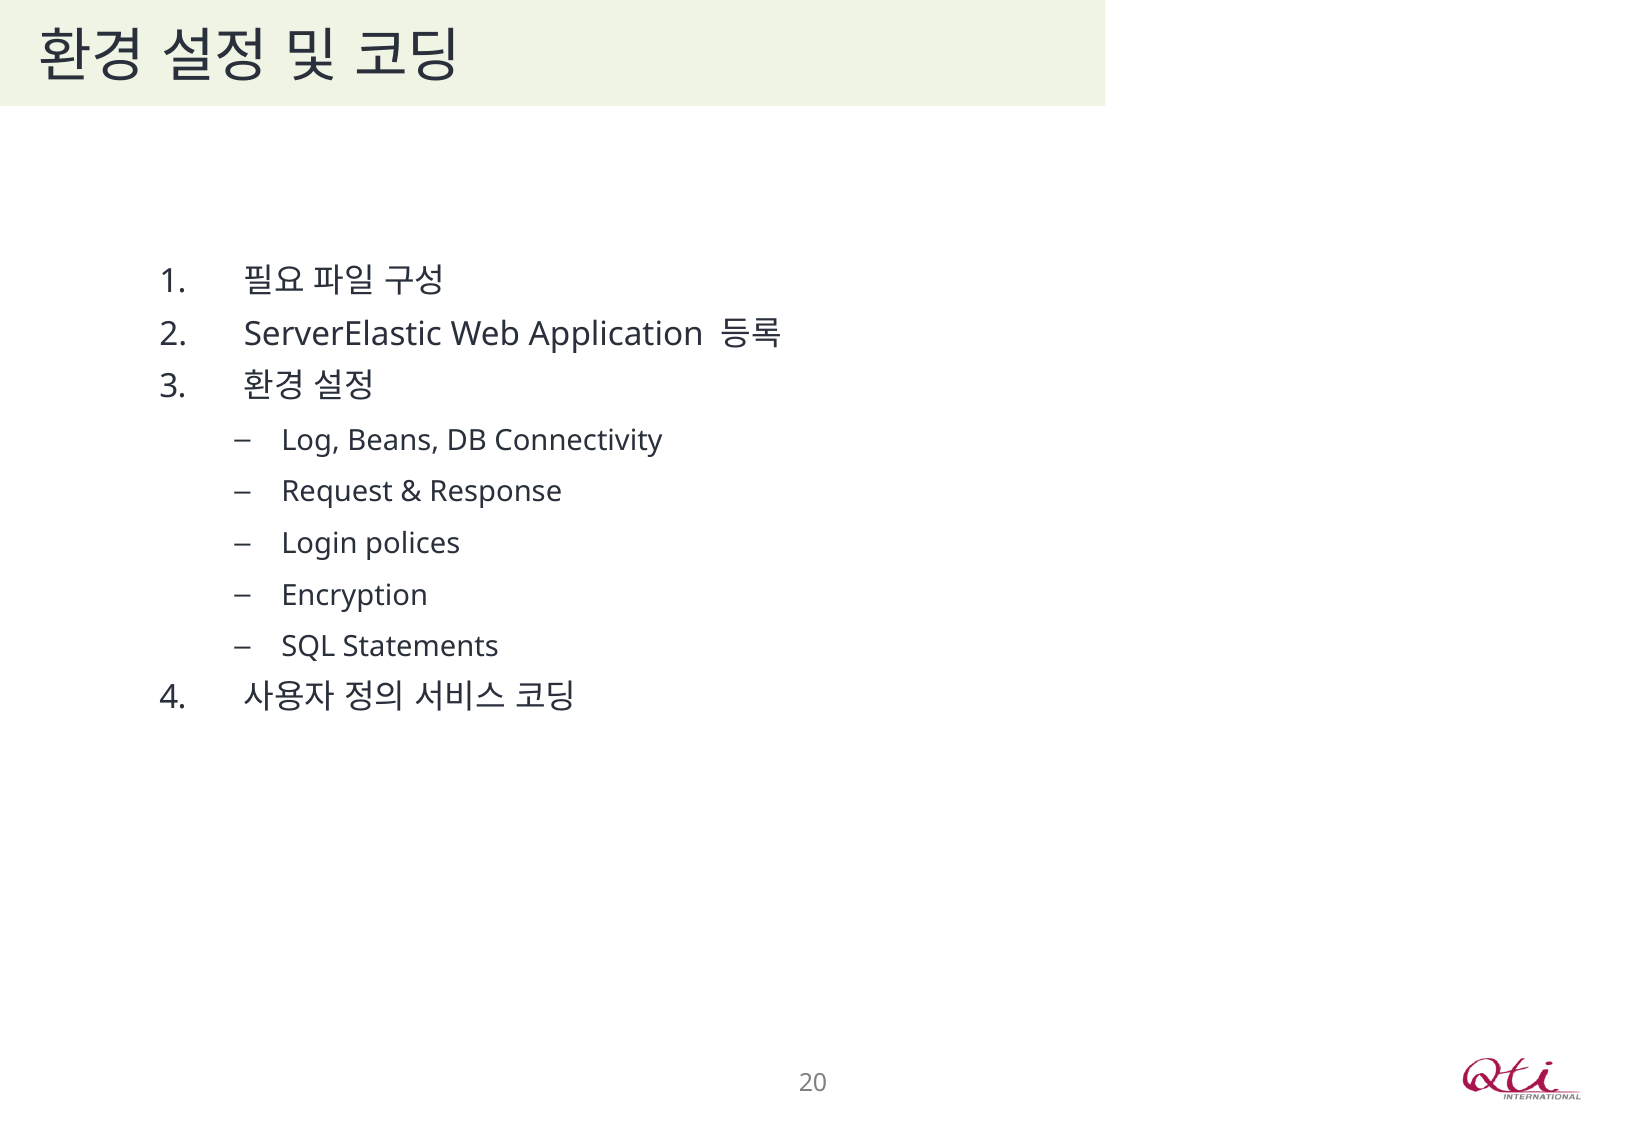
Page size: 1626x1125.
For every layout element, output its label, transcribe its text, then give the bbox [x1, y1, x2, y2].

slide_number 20 [623, 1058, 1003, 1103]
title 환경 설정 및 코딩 [23, 11, 1106, 94]
list 필요 파일 구성 ServerElastic Web Application 등록 환경 설정 Log, Beans, DB Connectivity Request & Response Login polices Encryption SQL Statements 사용자 정의 서비스 코딩 [144, 246, 1625, 1032]
picture [1457, 1054, 1586, 1104]
